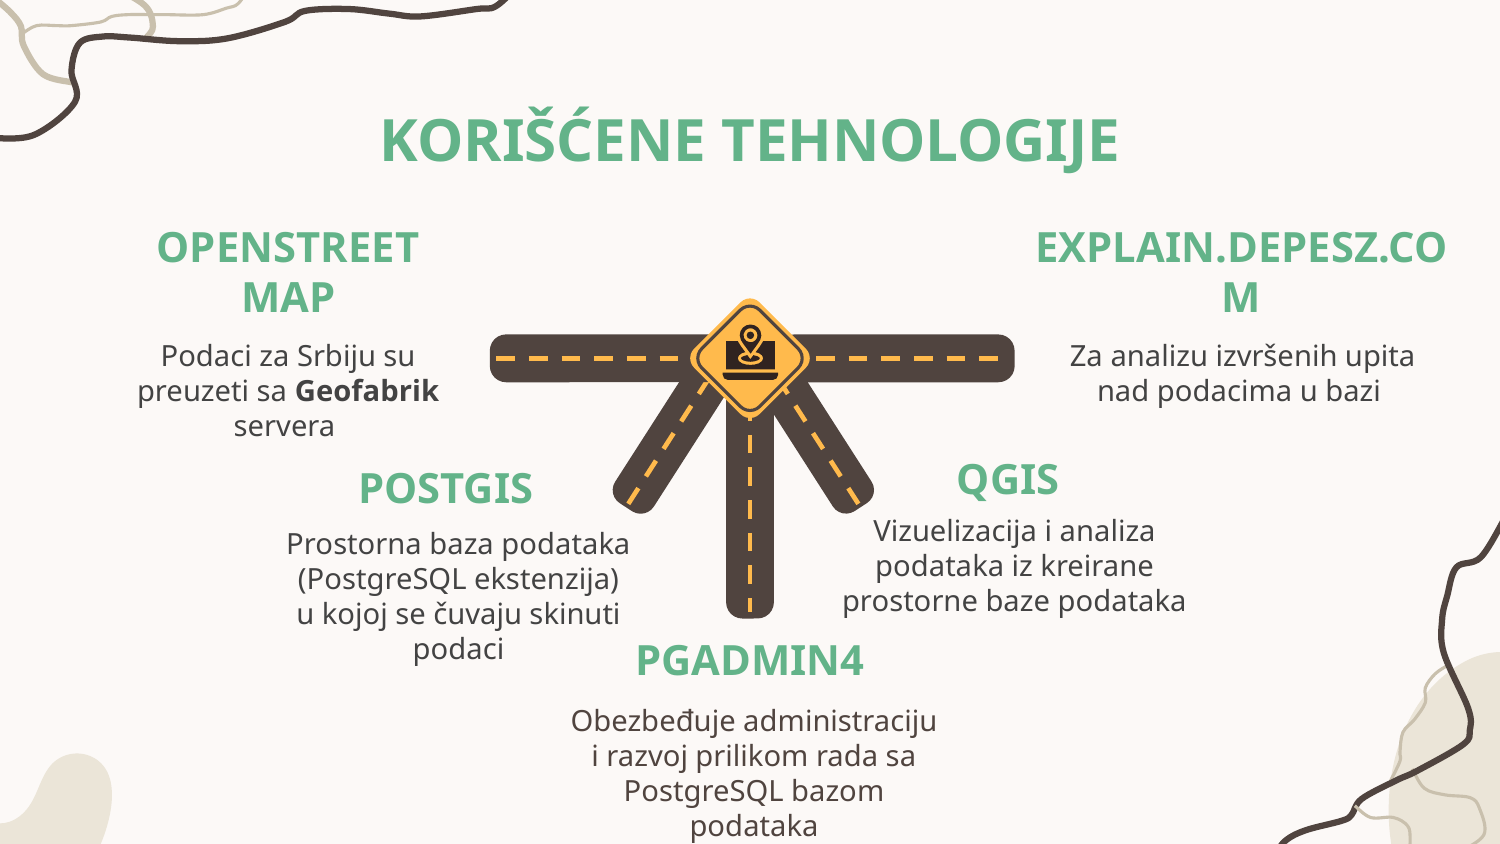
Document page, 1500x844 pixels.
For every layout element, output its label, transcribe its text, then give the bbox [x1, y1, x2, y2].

text_box QGIS [842, 461, 1174, 518]
text_box Vizuelizacija i analiza podataka iz kreirane prostorne baze podataka [826, 497, 1203, 622]
title KORIŠĆENE TEHNOLOGIJE [124, 91, 1376, 186]
text_box POSTGIS [280, 470, 612, 527]
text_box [722, 324, 779, 381]
text_box PGADMIN4 [584, 642, 916, 699]
text_box Obezbeđuje administraciju i razvoj prilikom rada sa PostgreSQL bazom podataka [554, 687, 954, 812]
text_box Za analizu izvršenih upita nad podacima u bazi [1054, 336, 1432, 417]
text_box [584, 408, 766, 455]
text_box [684, 292, 816, 424]
text_box OPENSTREET MAP [90, 279, 486, 336]
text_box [489, 334, 679, 383]
text_box EXPLAIN.DEPESZ.COM [1007, 279, 1476, 336]
text_box Prostorna baza podataka (PostgreSQL ekstenzija) u kojoj se čuvaju skinuti podaci [270, 510, 647, 664]
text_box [819, 334, 1015, 383]
text_box Podaci za Srbiju su preuzeti sa Geofabrik servera [100, 336, 477, 417]
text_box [770, 408, 903, 455]
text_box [605, 450, 895, 499]
